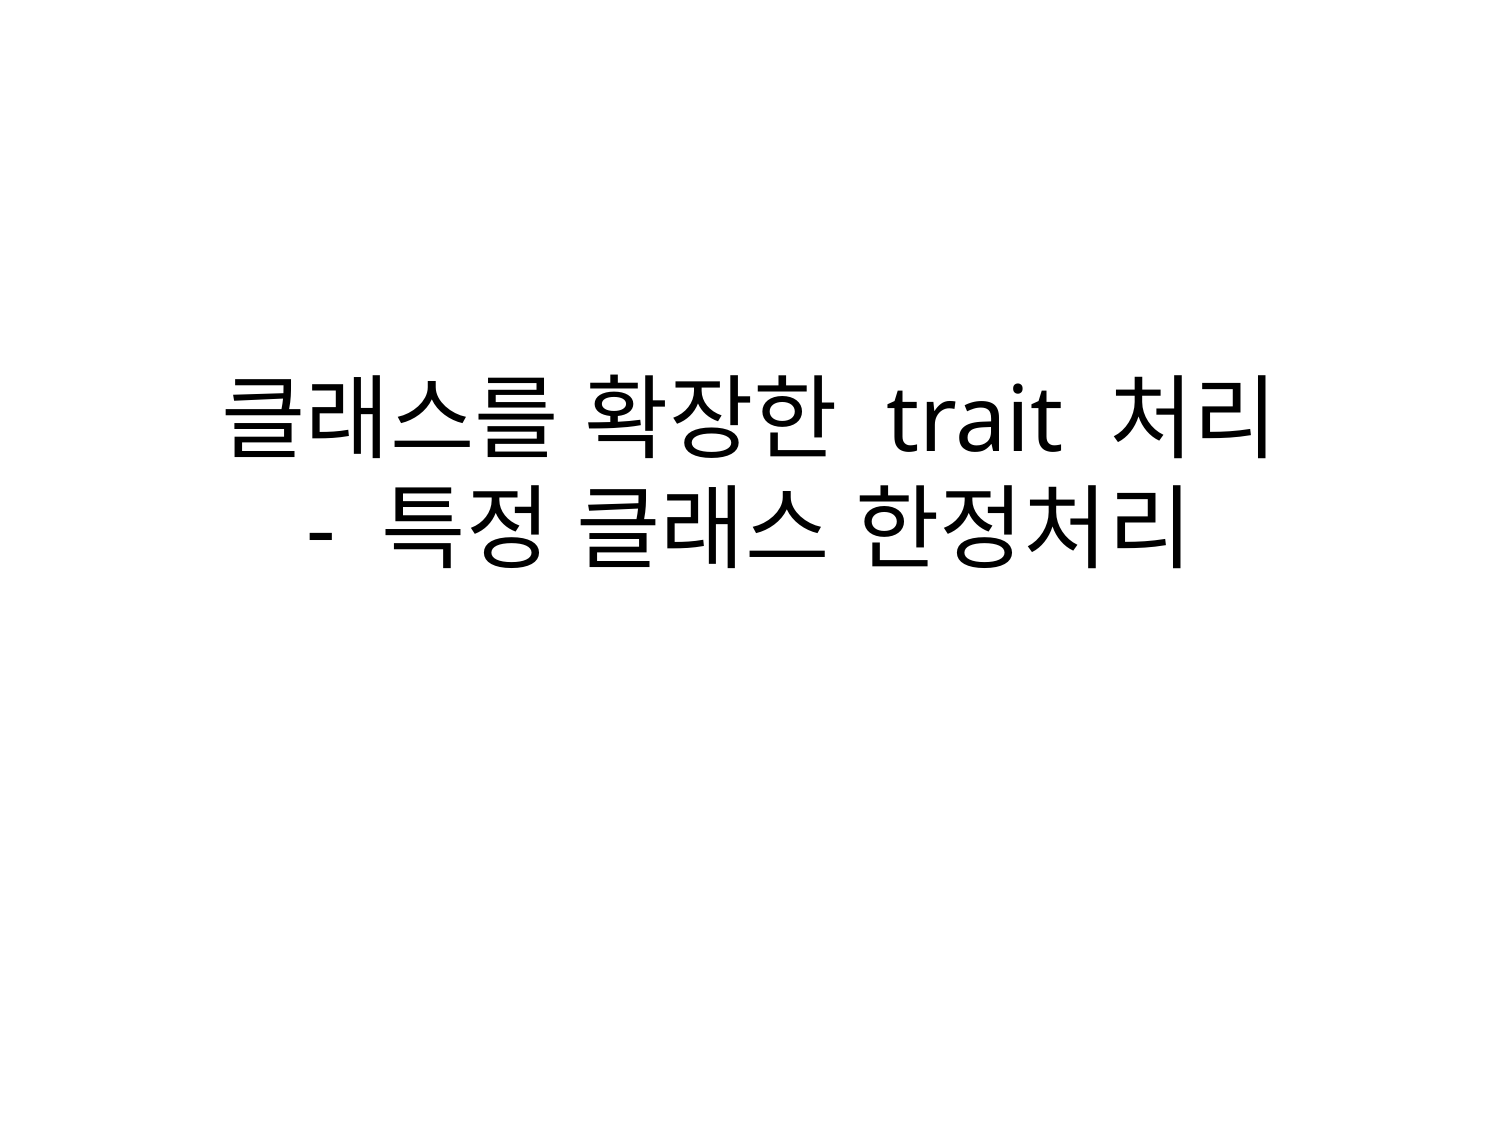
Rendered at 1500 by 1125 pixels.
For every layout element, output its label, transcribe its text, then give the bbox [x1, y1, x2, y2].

title 클래스를 확장한 trait 처리 - 특정 클래스 한정처리 [112, 349, 1388, 591]
